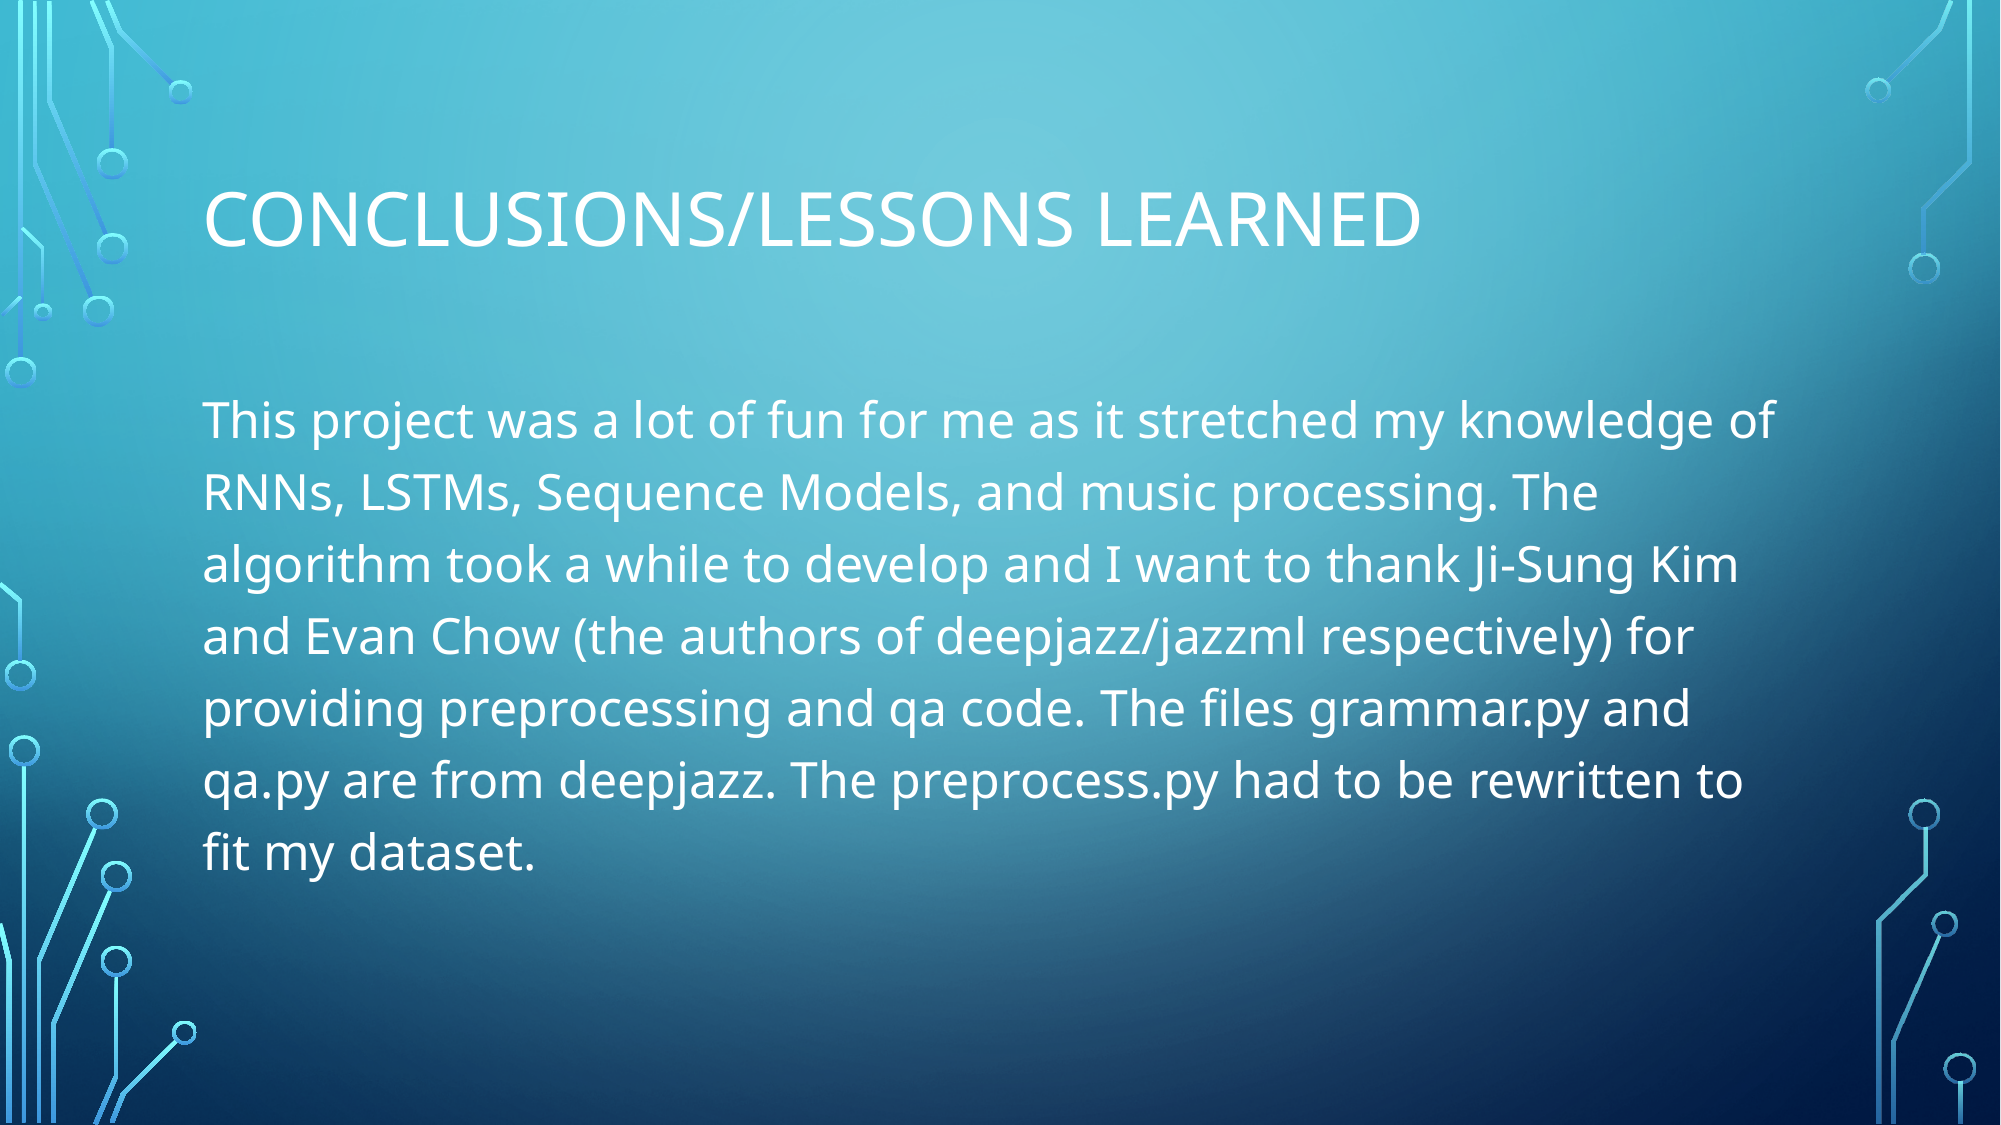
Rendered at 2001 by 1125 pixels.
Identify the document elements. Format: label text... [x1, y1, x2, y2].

title Conclusions/Lessons learned [187, 101, 1813, 344]
list This project was a lot of fun for me as it stretched my knowledge of RNNs, LSTMs, Sequence Models, and music processing. The algorithm took a while to develop and I want to thank Ji-Sung Kim and Evan Chow (the authors of deepjazz/jazzml respectively) for providing preprocessing and qa code. The files grammar.py and qa.py are from deepjazz. The preprocess.py had to be rewritten to fit my dataset. [187, 369, 1813, 950]
